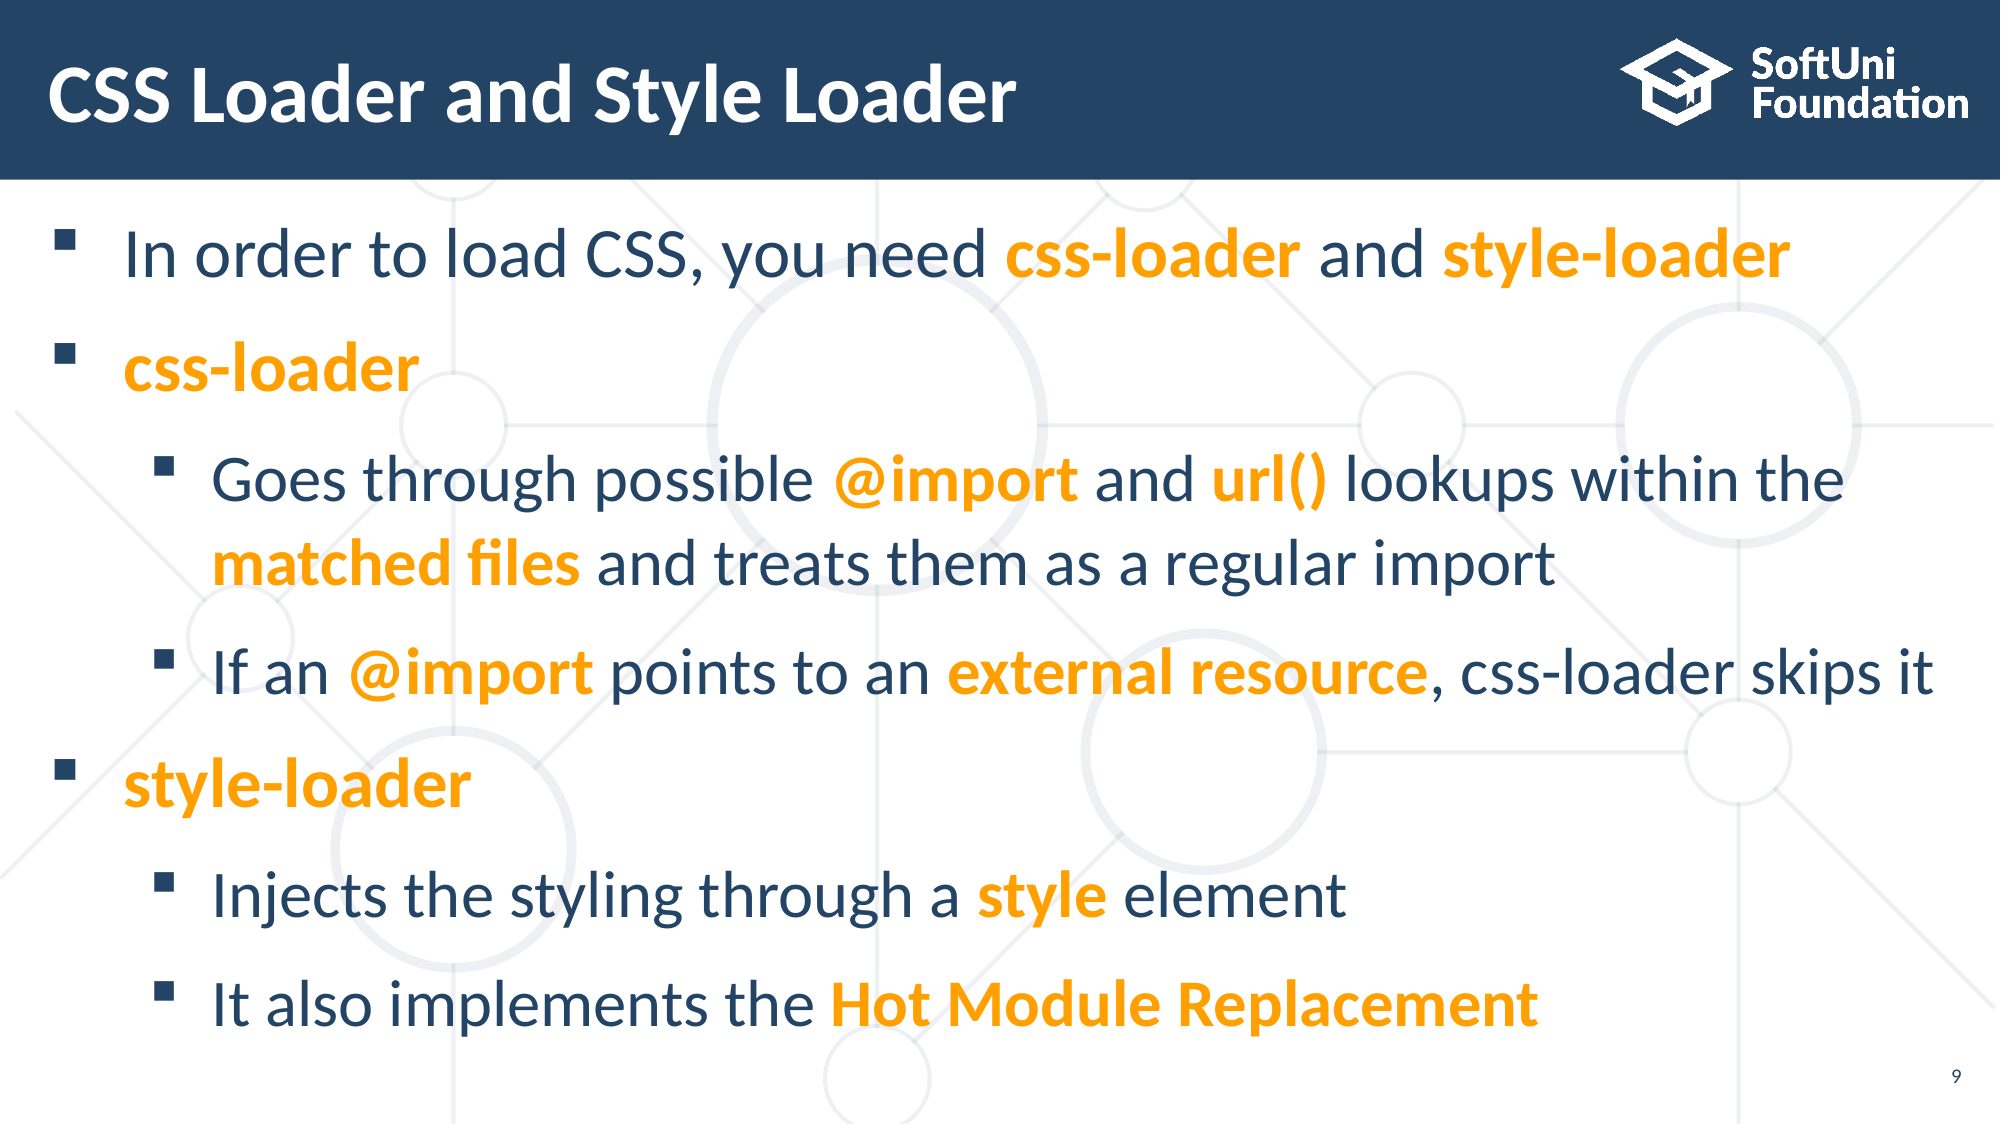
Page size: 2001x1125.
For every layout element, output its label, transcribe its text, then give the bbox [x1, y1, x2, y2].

slide_number 9 [1897, 1049, 1968, 1101]
picture [1619, 38, 1968, 126]
list In order to load CSS, you need css-loader and style-loader css-loader Goes through possible @import and url() lookups within the matched files and treats them as a regular import If an @import points to an external resource, css-loader skips it style-loader Injects the styling through a style element It also implements the Hot Module Replacement [31, 196, 1970, 1050]
title CSS Loader and Style Loader [31, 16, 1591, 162]
